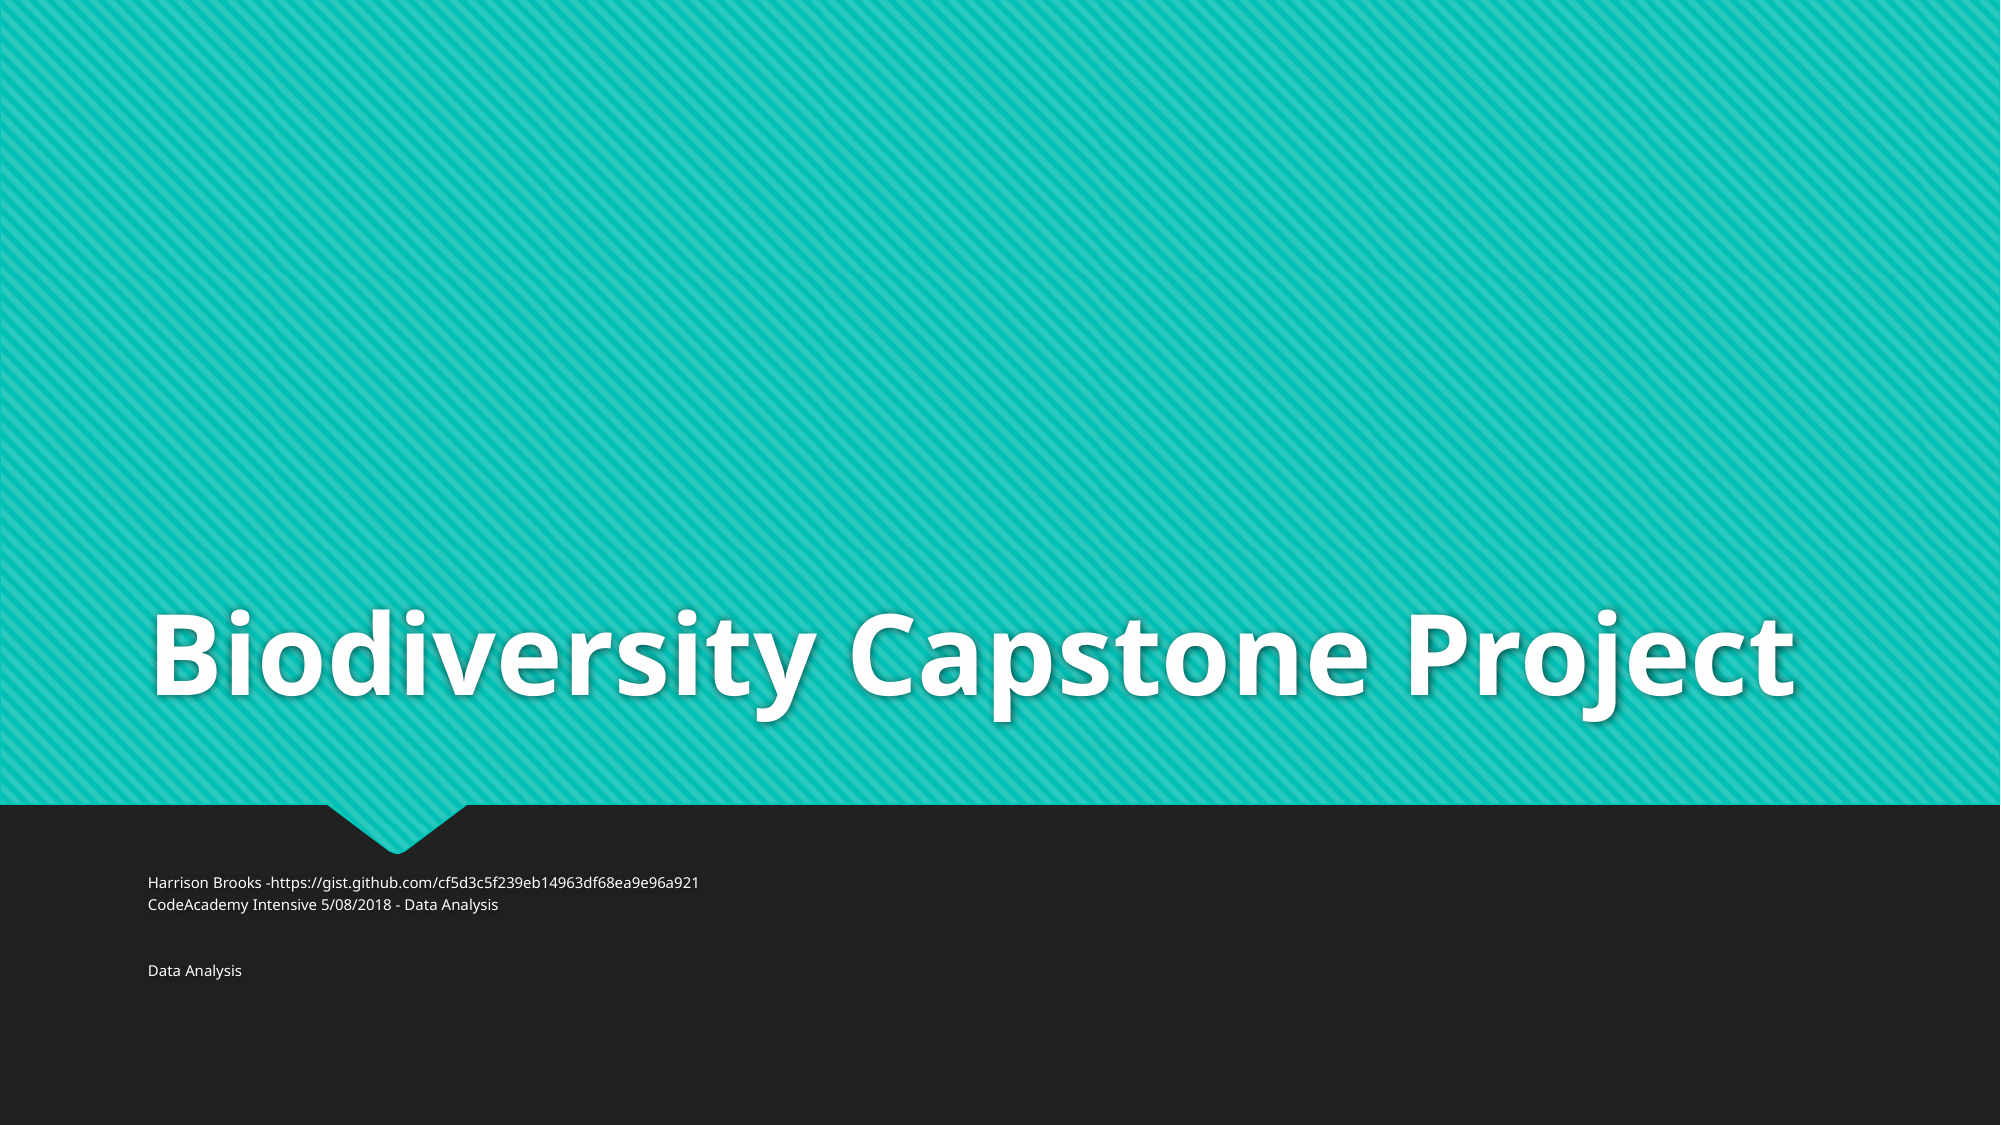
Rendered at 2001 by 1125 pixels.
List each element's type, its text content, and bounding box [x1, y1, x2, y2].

subtitle Harrison Brooks -https://gist.github.com/cf5d3c5f239eb14963df68ea9e96a921 CodeAcademy Intensive 5/08/2018 - Data Analysis Data Analysis [132, 866, 1868, 997]
title Biodiversity Capstone Project [132, 237, 1868, 726]
